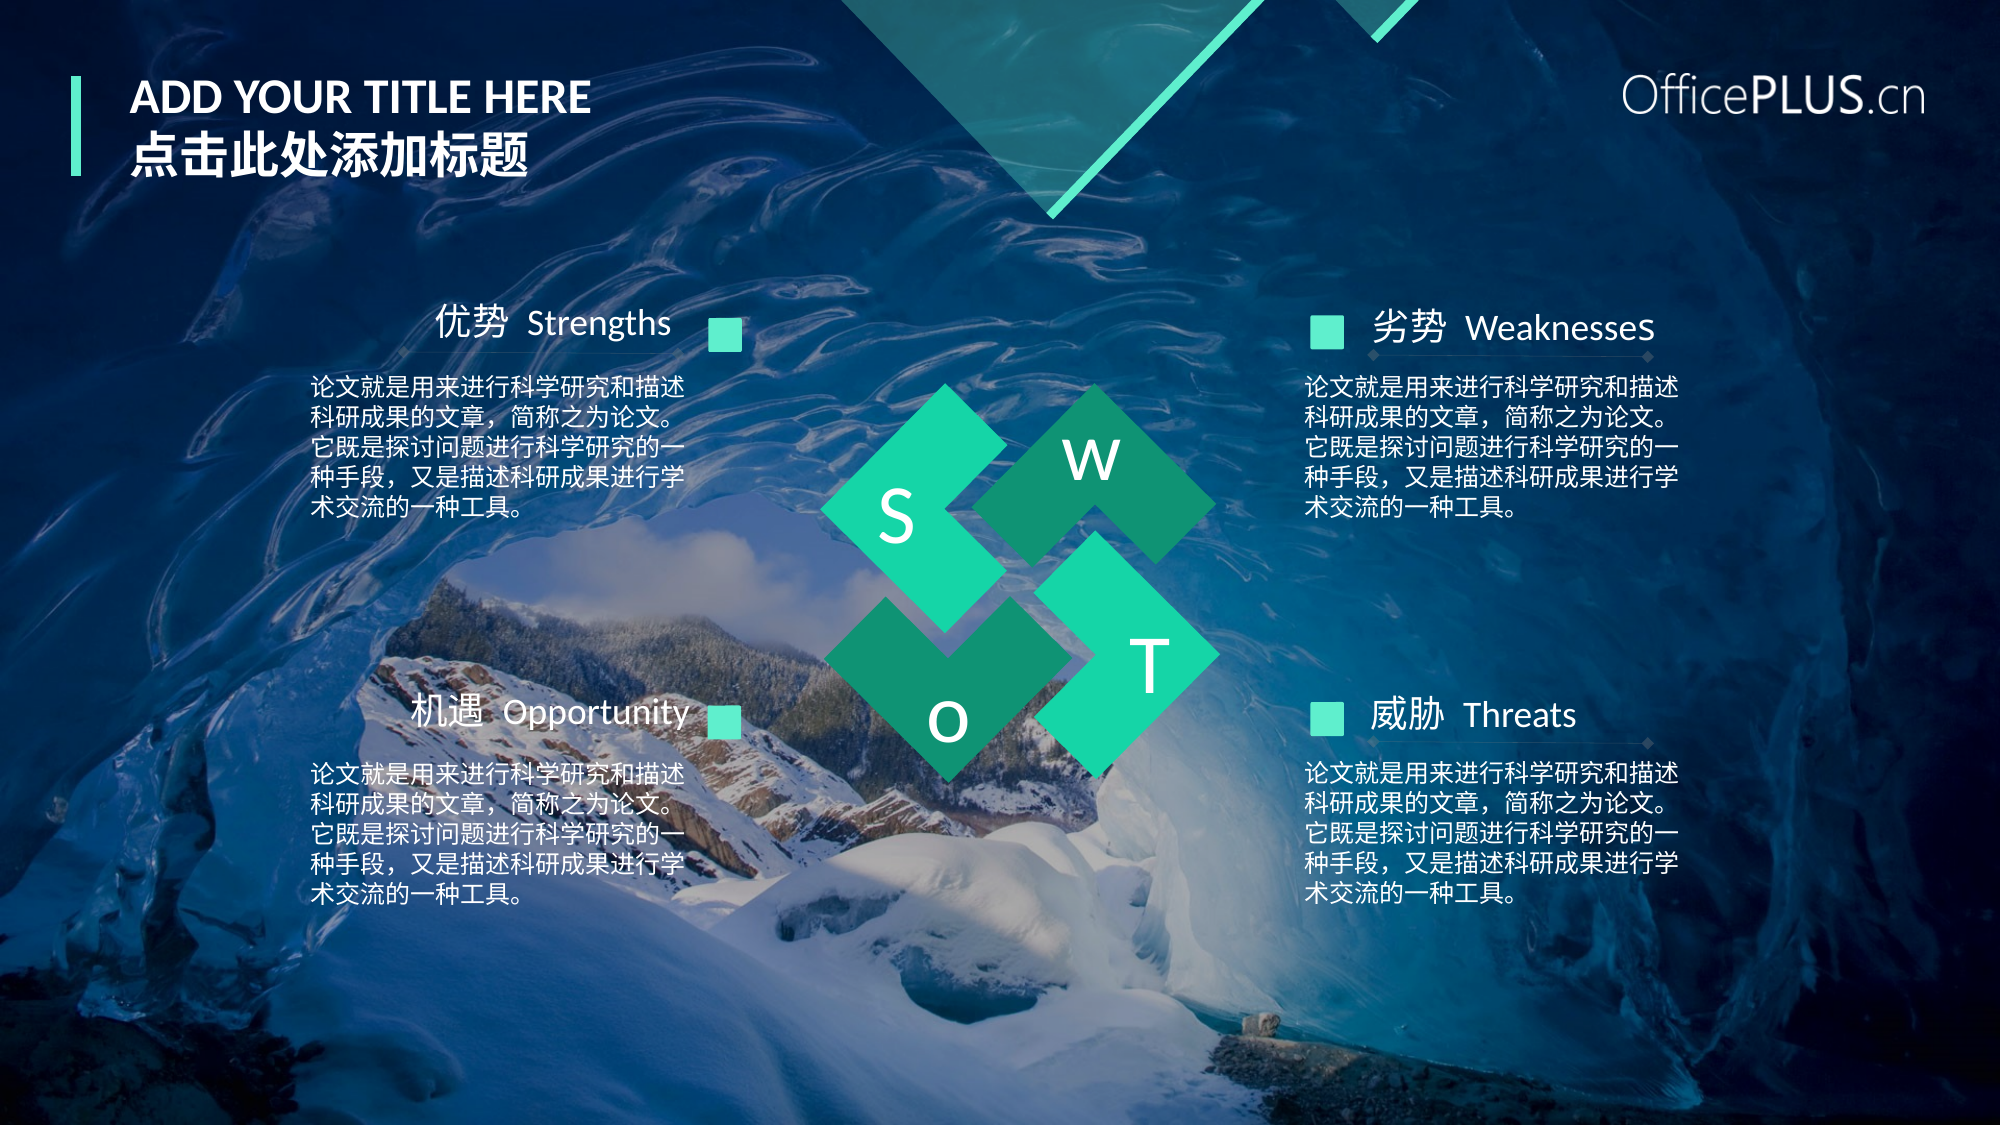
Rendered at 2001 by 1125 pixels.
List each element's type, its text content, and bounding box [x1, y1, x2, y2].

text_box 机遇 Opportunity [395, 679, 705, 740]
text_box ADD YOUR TITLE HERE 点击此处添加标题 [109, 54, 628, 194]
text_box [707, 316, 743, 354]
text_box 优势 Strengths [419, 290, 687, 351]
text_box 论文就是用来进行科学研究和描述科研成果的文章，简称之为论文。它既是探讨问题进行科学研究的一种手段，又是描述科研成果进行学术交流的一种工具。 [296, 364, 720, 529]
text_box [628, 0, 1625, 217]
text_box [1309, 700, 1346, 738]
text_box 论文就是用来进行科学研究和描述科研成果的文章，简称之为论文。它既是探讨问题进行科学研究的一种手段，又是描述科研成果进行学术交流的一种工具。 [296, 751, 720, 916]
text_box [827, 388, 1214, 775]
picture [0, 0, 2000, 1125]
text_box 劣势 Weaknesses [1358, 295, 1671, 364]
text_box [1309, 314, 1346, 351]
text_box [706, 704, 743, 741]
text_box 论文就是用来进行科学研究和描述科研成果的文章，简称之为论文。它既是探讨问题进行科学研究的一种手段，又是描述科研成果进行学术交流的一种工具。 [1290, 364, 1714, 529]
text_box 论文就是用来进行科学研究和描述科研成果的文章，简称之为论文。它既是探讨问题进行科学研究的一种手段，又是描述科研成果进行学术交流的一种工具。 [1290, 750, 1714, 916]
text_box 威胁 Threats [1355, 682, 1592, 743]
